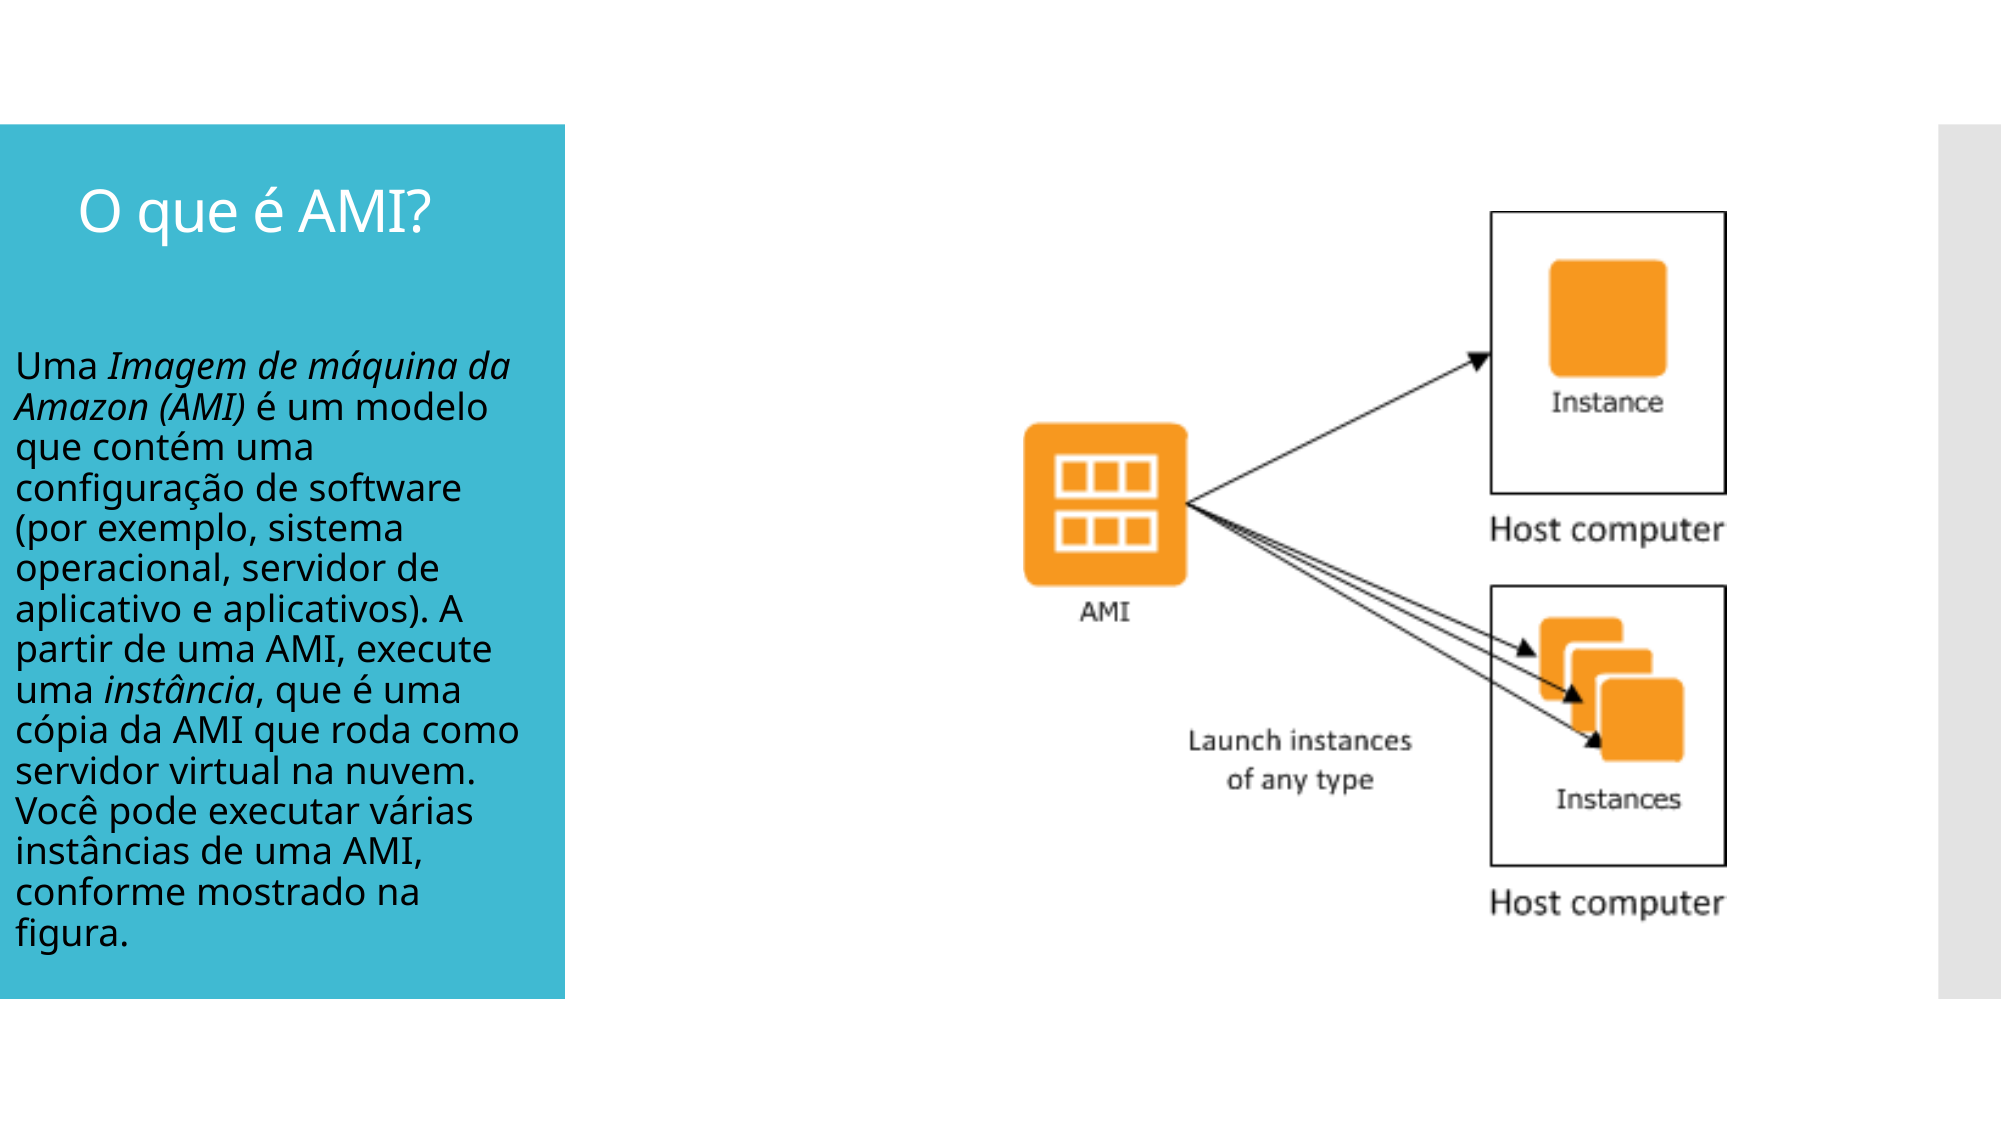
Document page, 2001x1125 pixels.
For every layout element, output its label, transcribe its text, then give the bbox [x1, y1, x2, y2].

list Uma Imagem de máquina da Amazon (AMI) é um modelo que contém uma configuração de software (por exemplo, sistema operacional, servidor de aplicativo e aplicativos). A partir de uma AMI, execute uma instância, que é uma cópia da AMI que roda como servidor virtual na nuvem. Você pode executar várias instâncias de uma AMI, conforme mostrado na figura. [0, 349, 557, 952]
picture [1023, 210, 1727, 926]
title O que é AMI? [62, 173, 693, 254]
